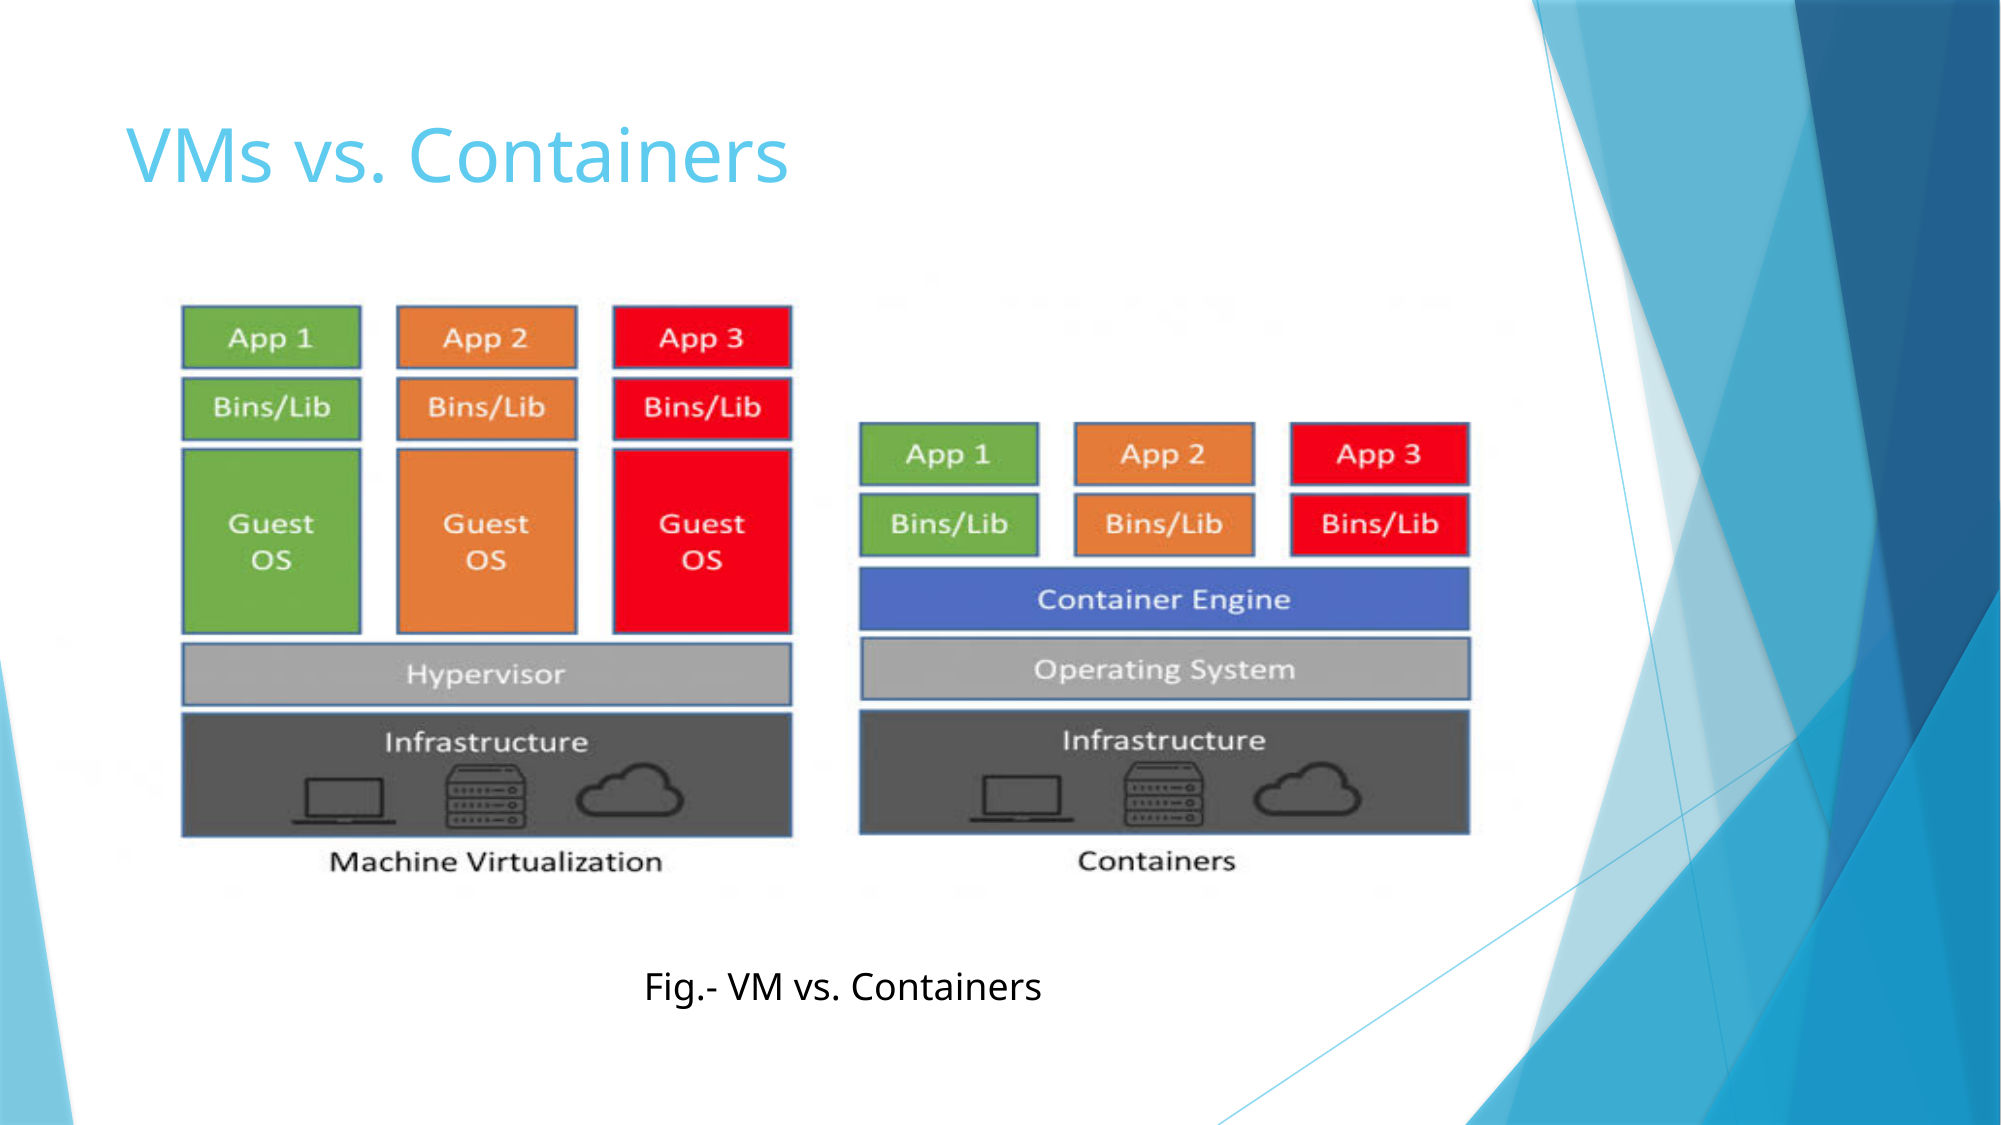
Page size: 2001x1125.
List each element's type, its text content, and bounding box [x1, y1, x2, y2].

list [55, 272, 1524, 907]
text_box Fig.- VM vs. Containers [499, 955, 1188, 1016]
title VMs vs. Containers [111, 99, 1522, 243]
